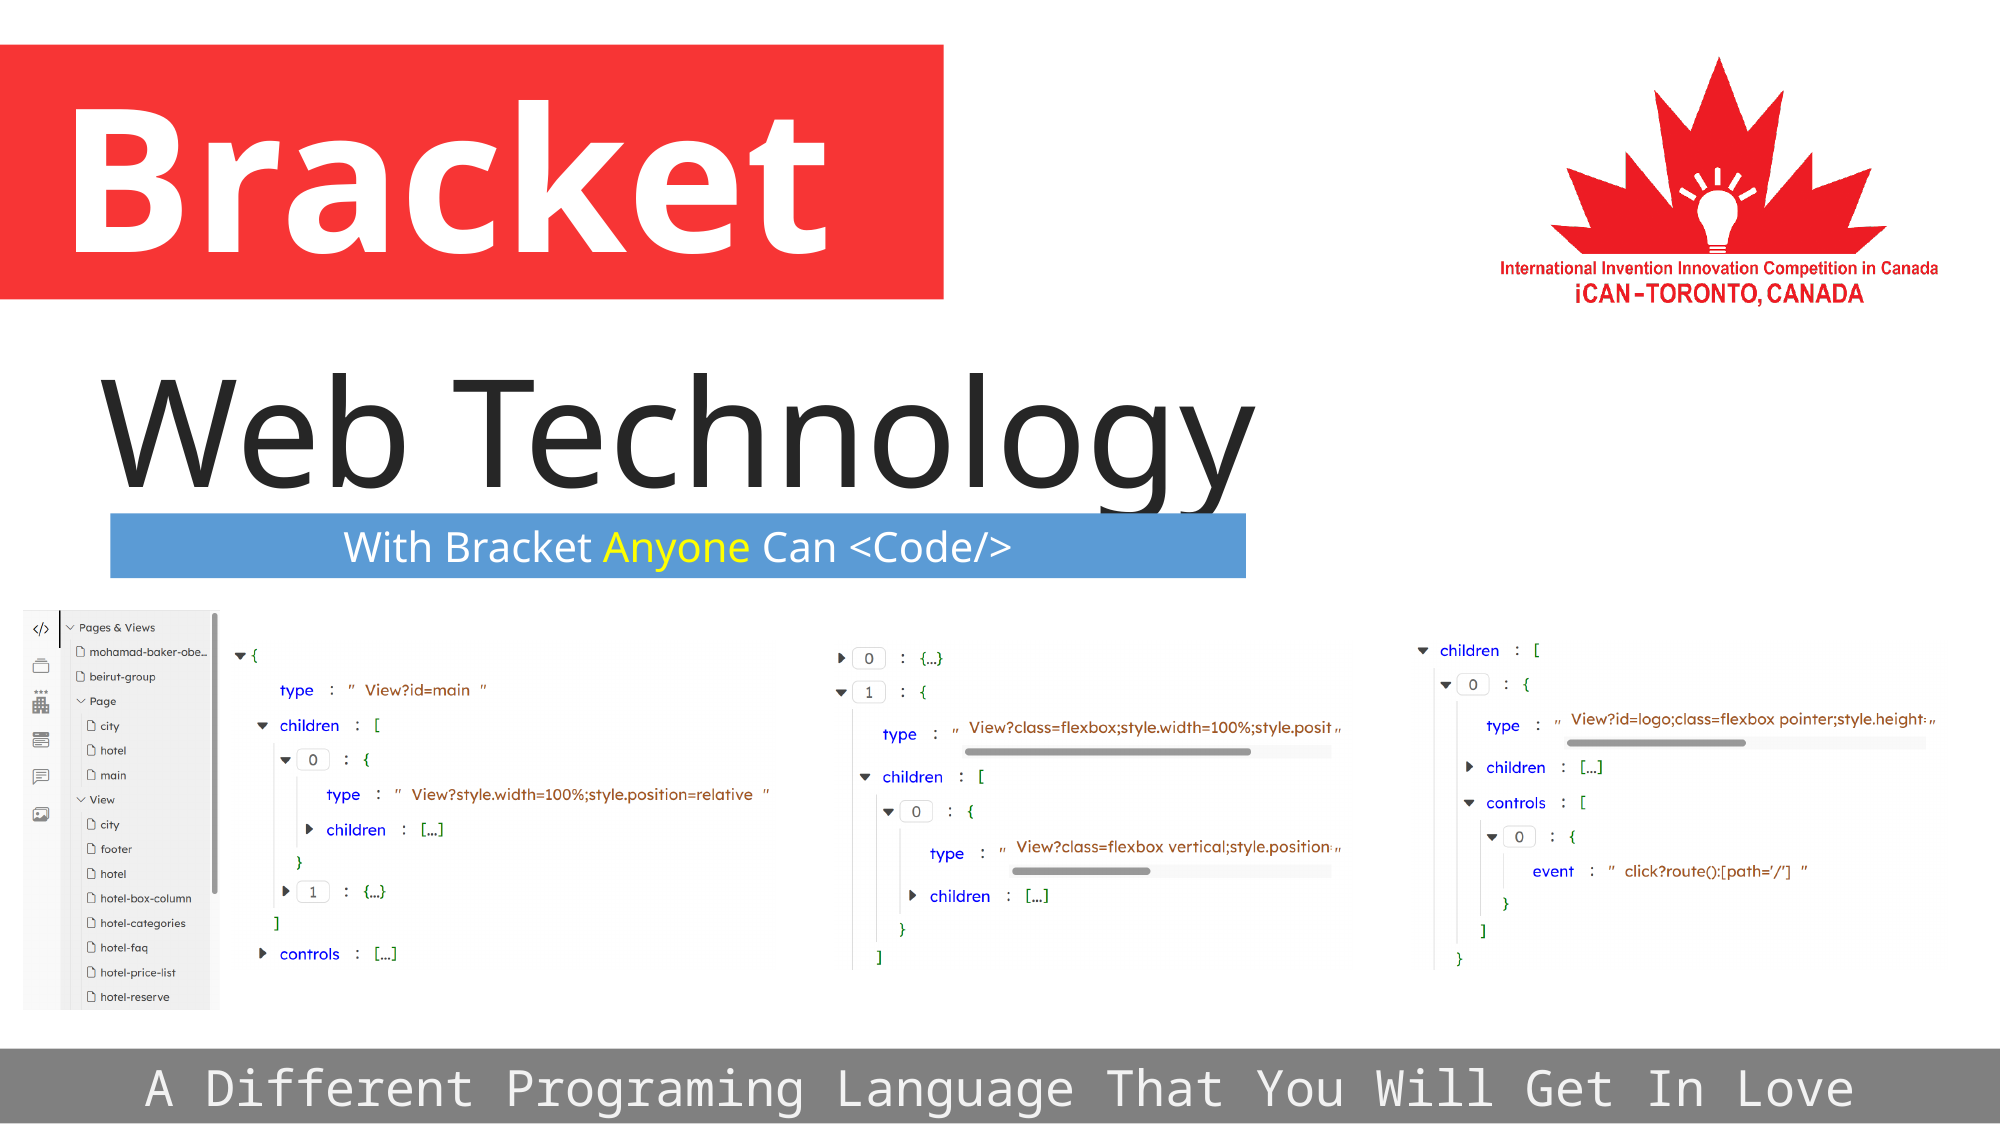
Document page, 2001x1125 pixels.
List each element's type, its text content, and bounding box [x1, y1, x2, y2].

text_box A Different Programing Language That You Will Get In Love [0, 1048, 2000, 1124]
picture [231, 640, 776, 970]
text_box Bracket [0, 44, 944, 300]
picture [23, 610, 220, 1010]
picture [1501, 56, 1938, 307]
text_box With Bracket Anyone Can <Code/> [110, 513, 1246, 579]
picture [834, 640, 1353, 970]
picture [1411, 640, 1948, 970]
text_box Web Technology [85, 329, 1272, 525]
